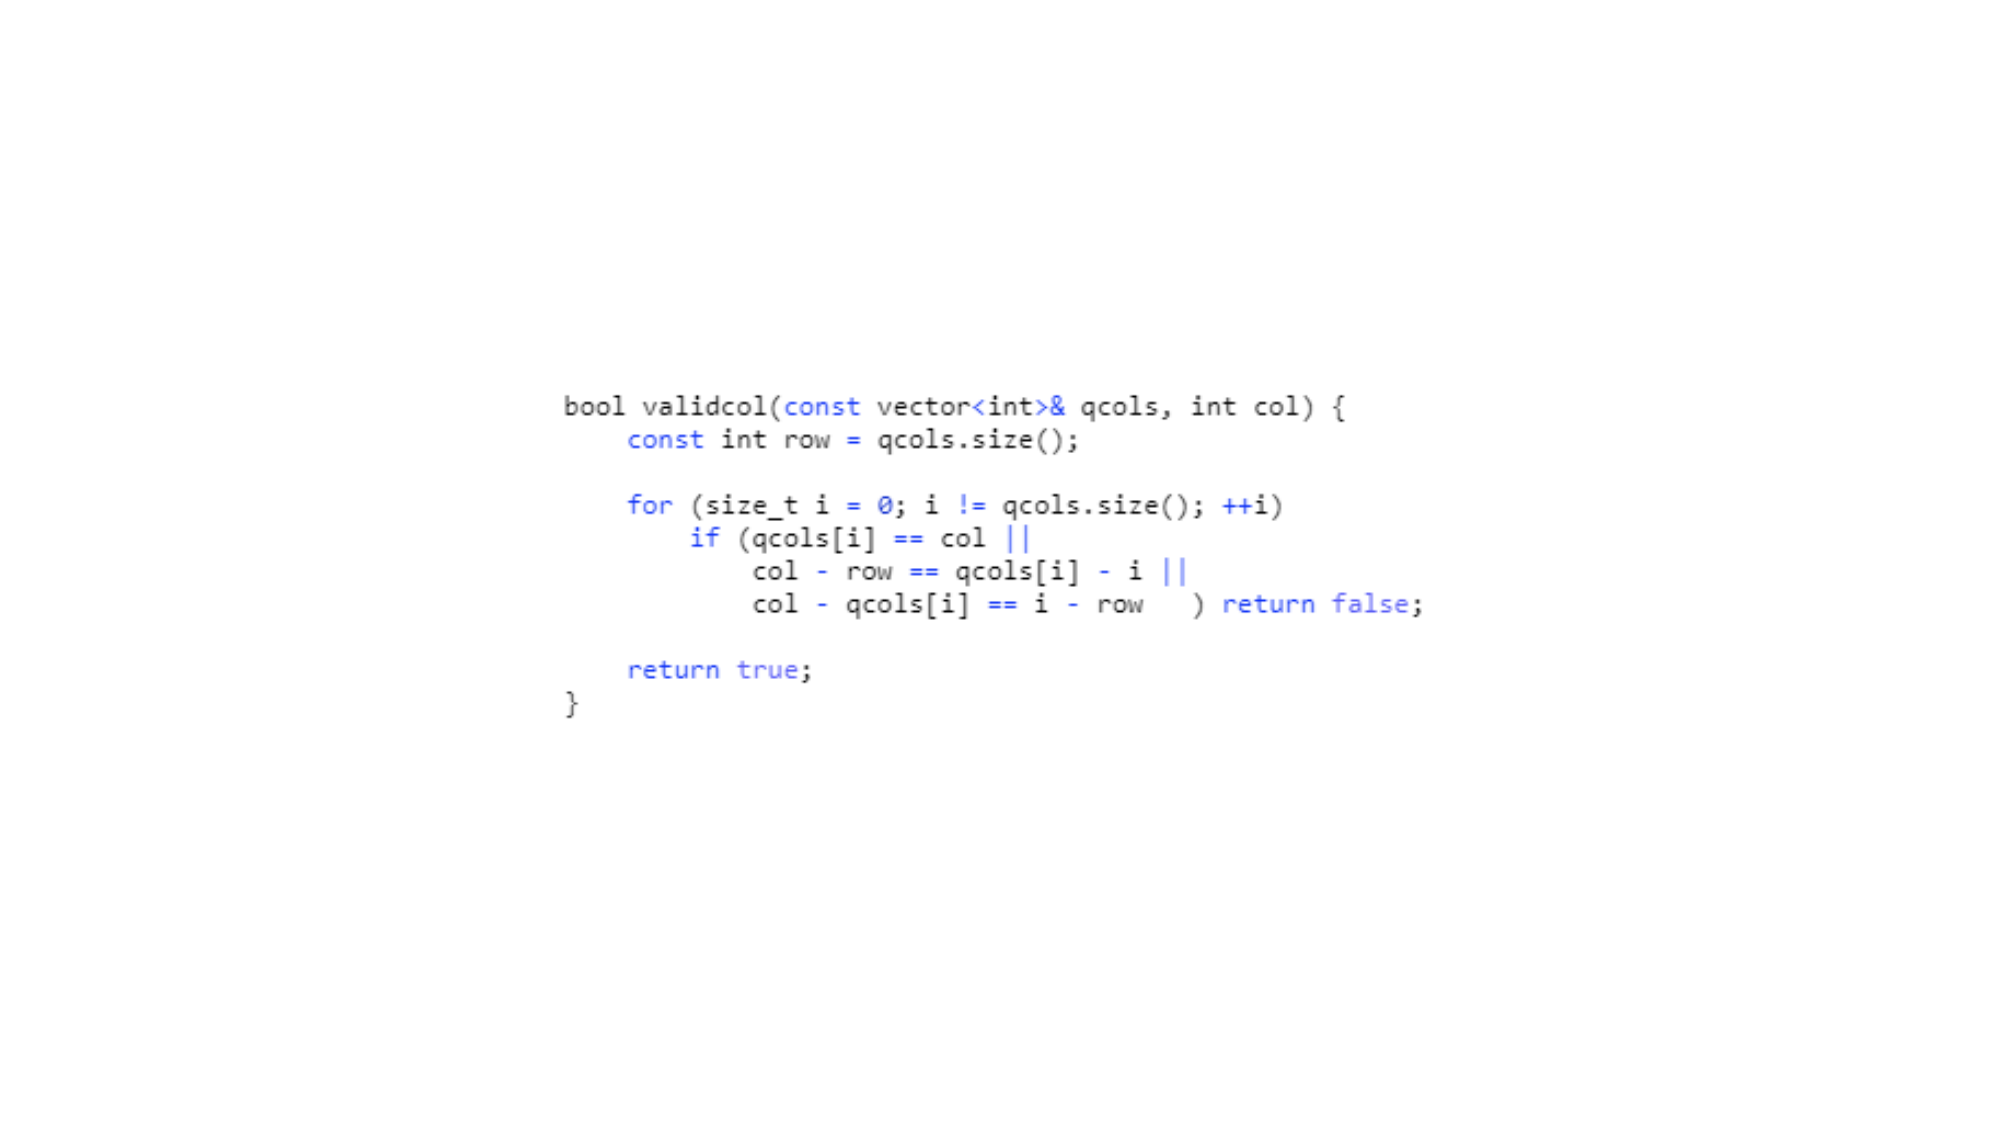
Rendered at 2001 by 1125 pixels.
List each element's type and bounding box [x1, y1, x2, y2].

picture [526, 385, 1459, 726]
